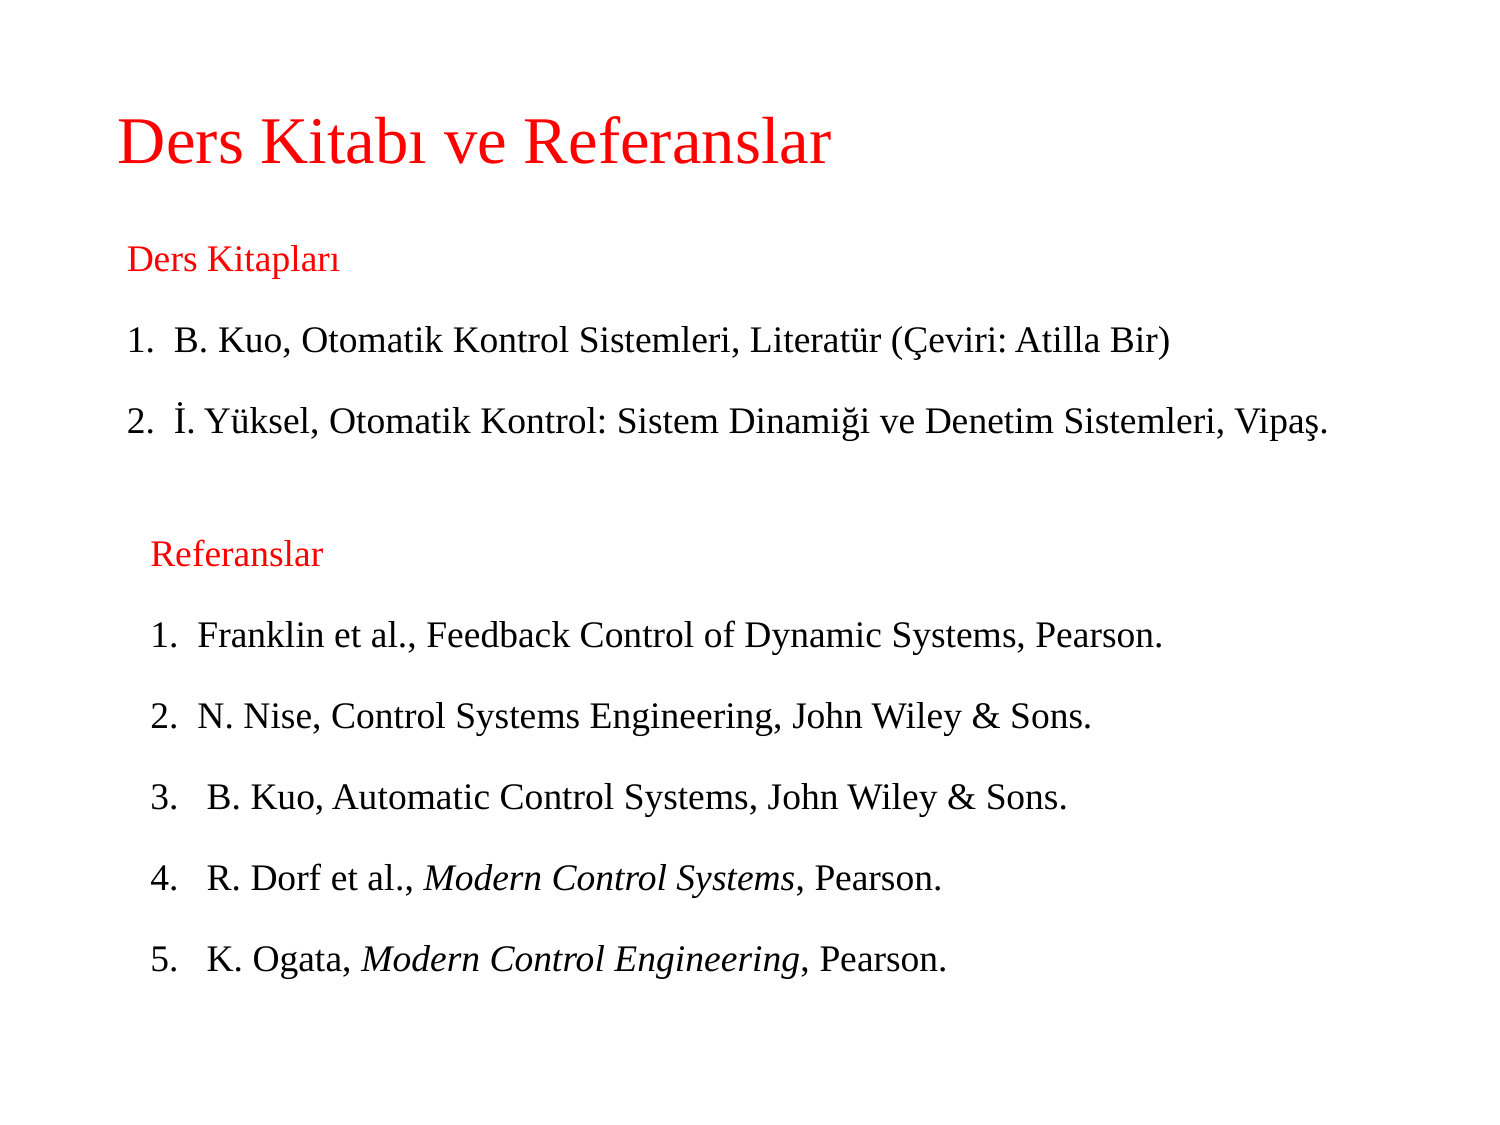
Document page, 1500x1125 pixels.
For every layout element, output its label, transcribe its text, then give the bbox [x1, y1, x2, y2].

text_box Ders Kitapları 1. B. Kuo, Otomatik Kontrol Sistemleri, Literatür (Çeviri: Atilla Bir) 2. İ. Yüksel, Otomatik Kontrol: Sistem Dinamiği ve Denetim Sistemleri, Vipaş. [112, 231, 1353, 449]
text_box Referanslar 1. Franklin et al., Feedback Control of Dynamic Systems, Pearson. 2. N. Nise, Control Systems Engineering, John Wiley & Sons. B. Kuo, Automatic Control Systems, John Wiley & Sons. R. Dorf et al., Modern Control Systems, Pearson. K. Ogata, Modern Control Engineering, Pearson. [135, 527, 1424, 1068]
text_box Ders Kitabı ve Referanslar [103, 89, 848, 185]
